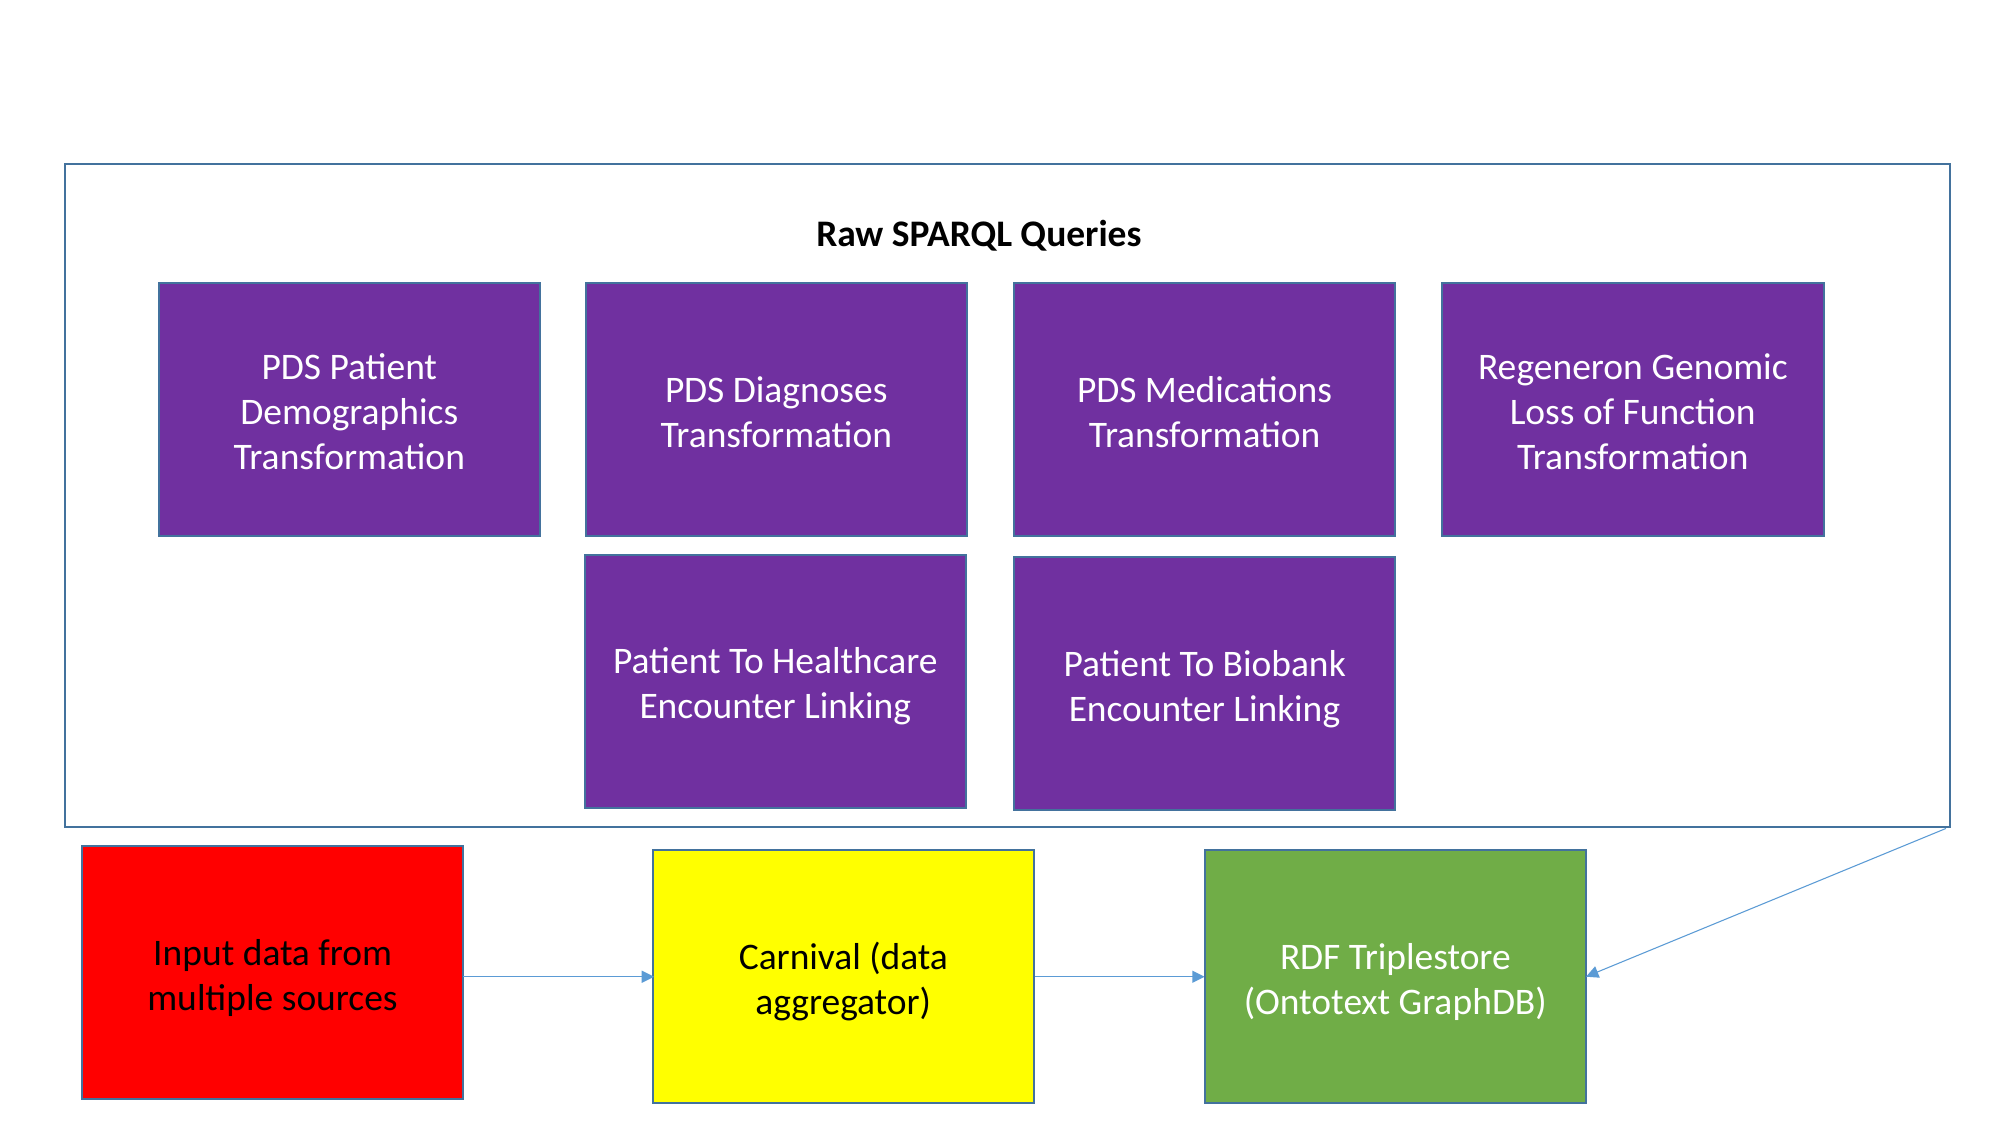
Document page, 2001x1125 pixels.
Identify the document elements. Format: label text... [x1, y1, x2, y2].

text_box Raw SPARQL Queries [801, 201, 1157, 262]
text_box Patient To Biobank Encounter Linking [1013, 556, 1396, 811]
text_box Regeneron Genomic Loss of Function Transformation [1441, 282, 1825, 537]
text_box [1586, 828, 1946, 977]
text_box PDS Diagnoses Transformation [585, 282, 968, 537]
text_box Input data from multiple sources [81, 845, 464, 1100]
text_box Carnival (data aggregator) [652, 849, 1035, 1104]
text_box RDF Triplestore (Ontotext GraphDB) [1204, 849, 1587, 1104]
text_box PDS Medications Transformation [1013, 282, 1396, 537]
text_box [64, 163, 1951, 828]
text_box Patient To Healthcare Encounter Linking [584, 554, 967, 809]
